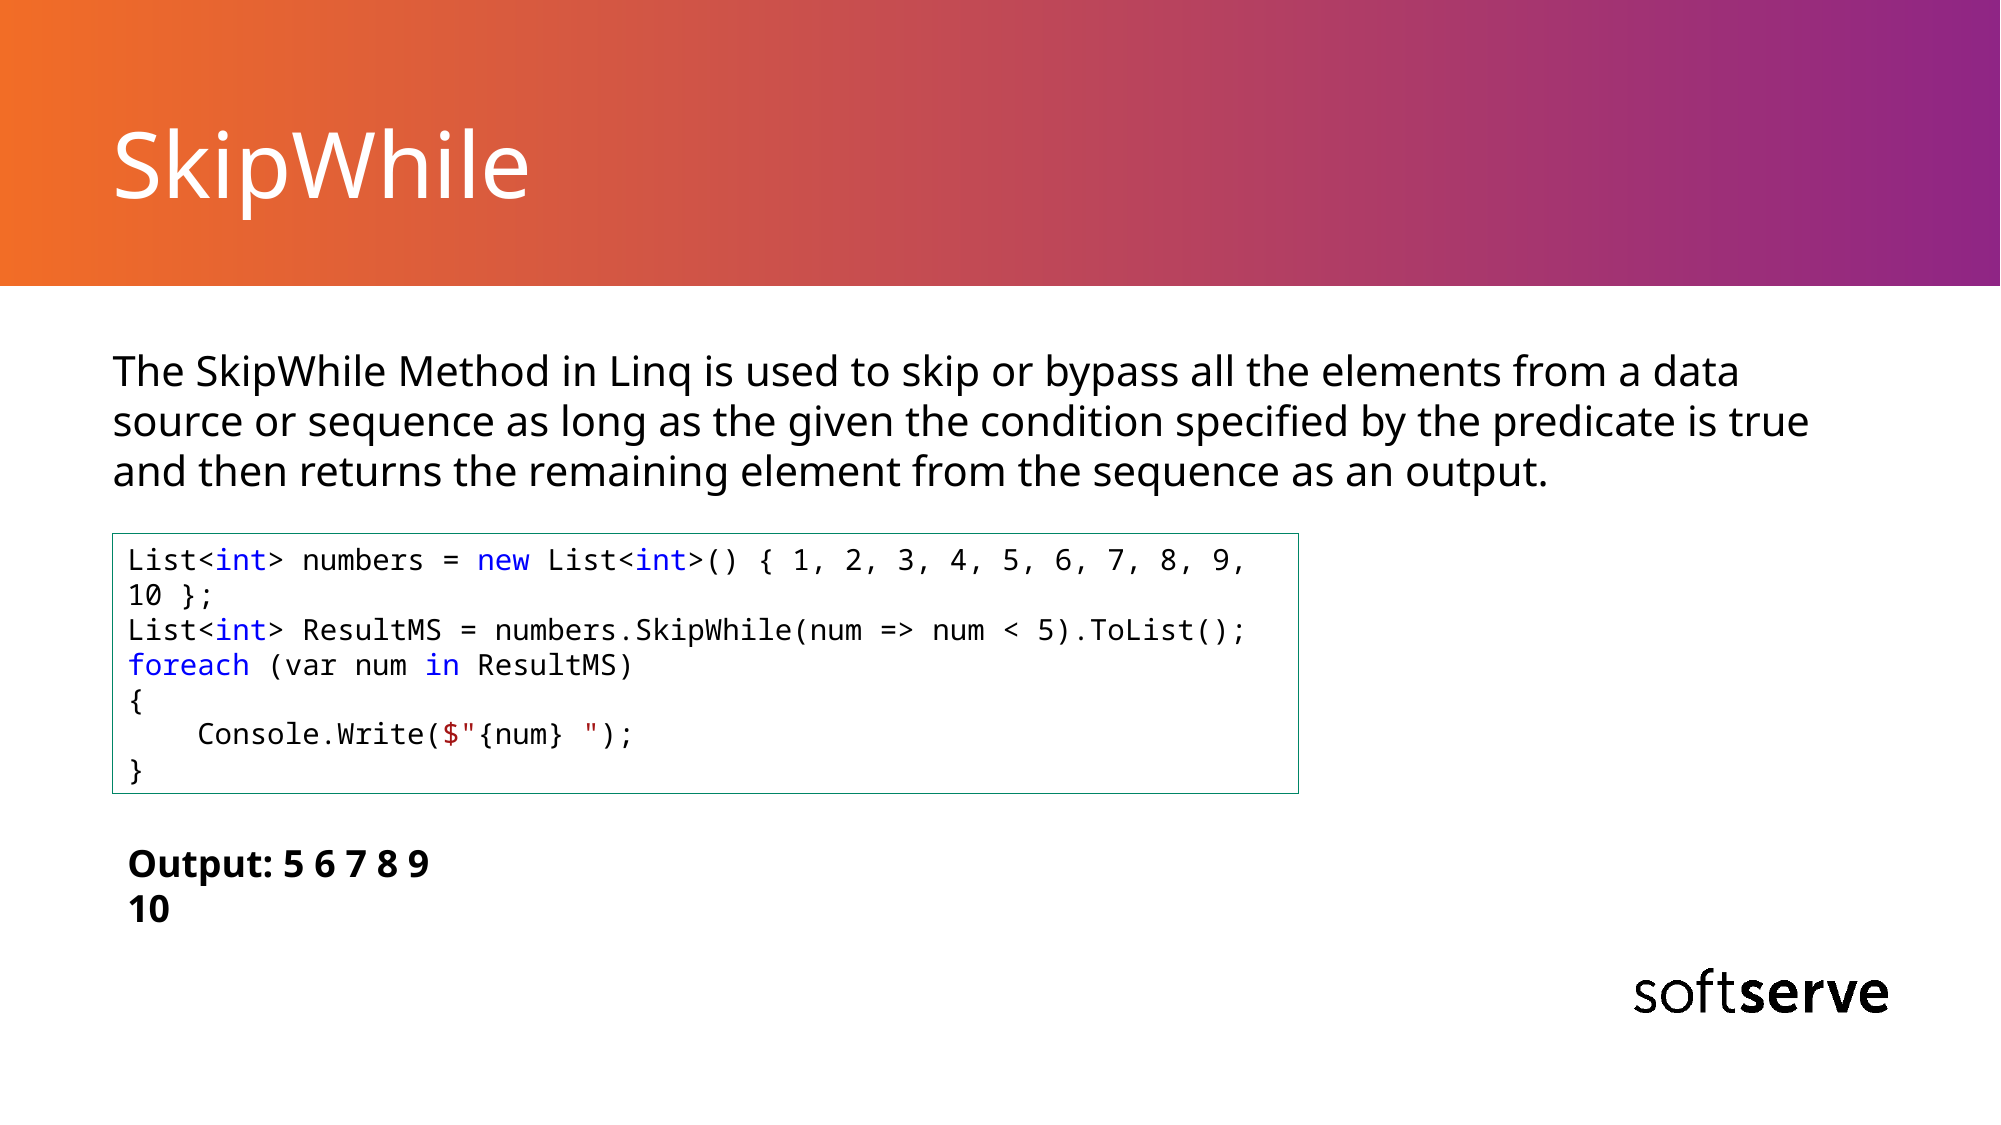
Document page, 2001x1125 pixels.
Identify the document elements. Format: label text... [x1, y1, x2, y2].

text_box Output: 5 6 7 8 9 10 [112, 832, 496, 938]
picture [1634, 968, 1888, 1013]
title SkipWhile [112, 112, 1888, 225]
list The SkipWhile Method in Linq is used to skip or bypass all the elements from a data source or sequence as long as the given the condition specified by the predicate is true and then returns the remaining element from the sequence as an output. [112, 337, 1888, 900]
text_box List<int> numbers = new List<int>() { 1, 2, 3, 4, 5, 6, 7, 8, 9, 10 }; List<int> ResultMS = numbers.SkipWhile(num => num < 5).ToList(); foreach (var num in ResultMS) { Console.Write($"{num} "); } [112, 533, 1299, 794]
